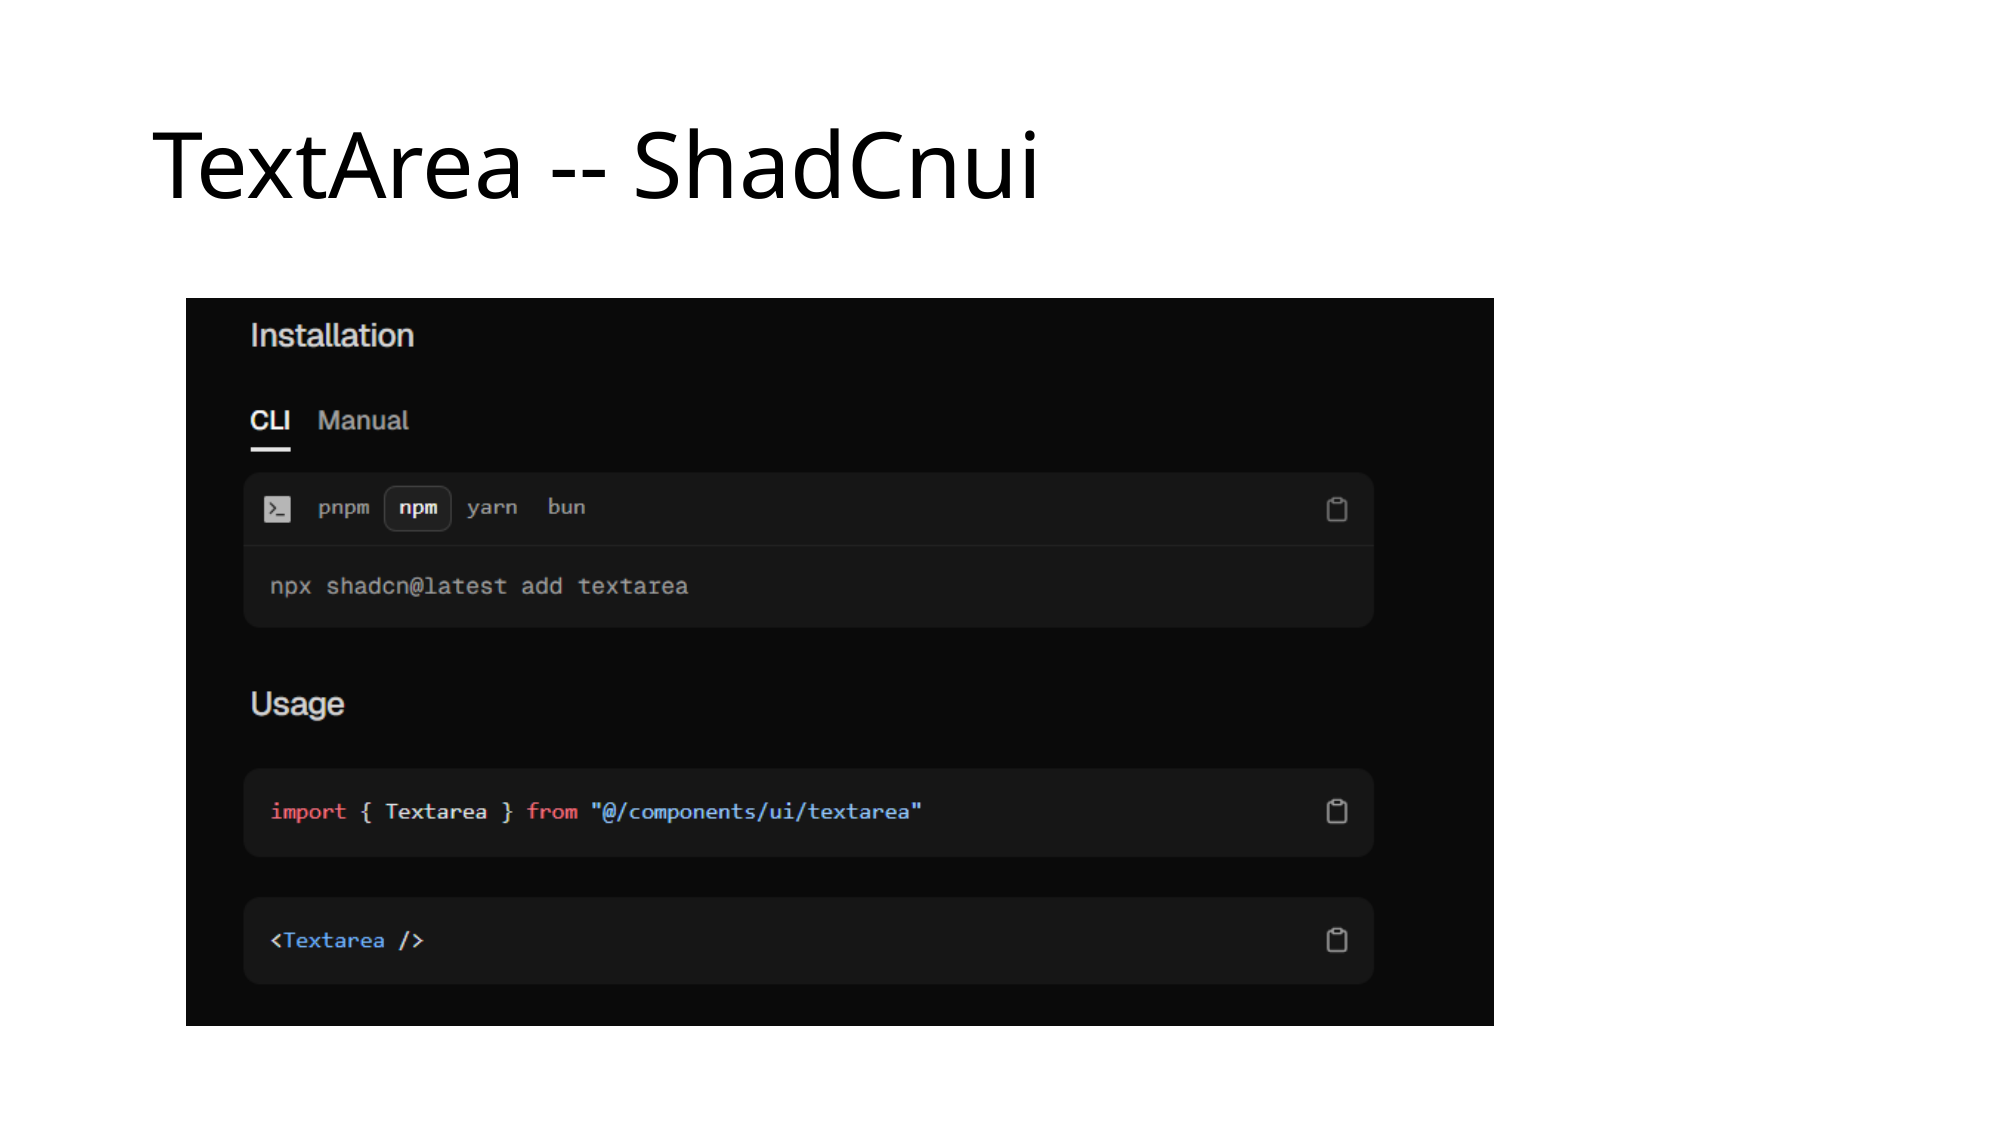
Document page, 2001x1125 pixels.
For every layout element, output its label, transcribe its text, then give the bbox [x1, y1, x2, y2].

title TextArea -- ShadCnui [137, 59, 1863, 278]
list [186, 298, 1494, 1026]
